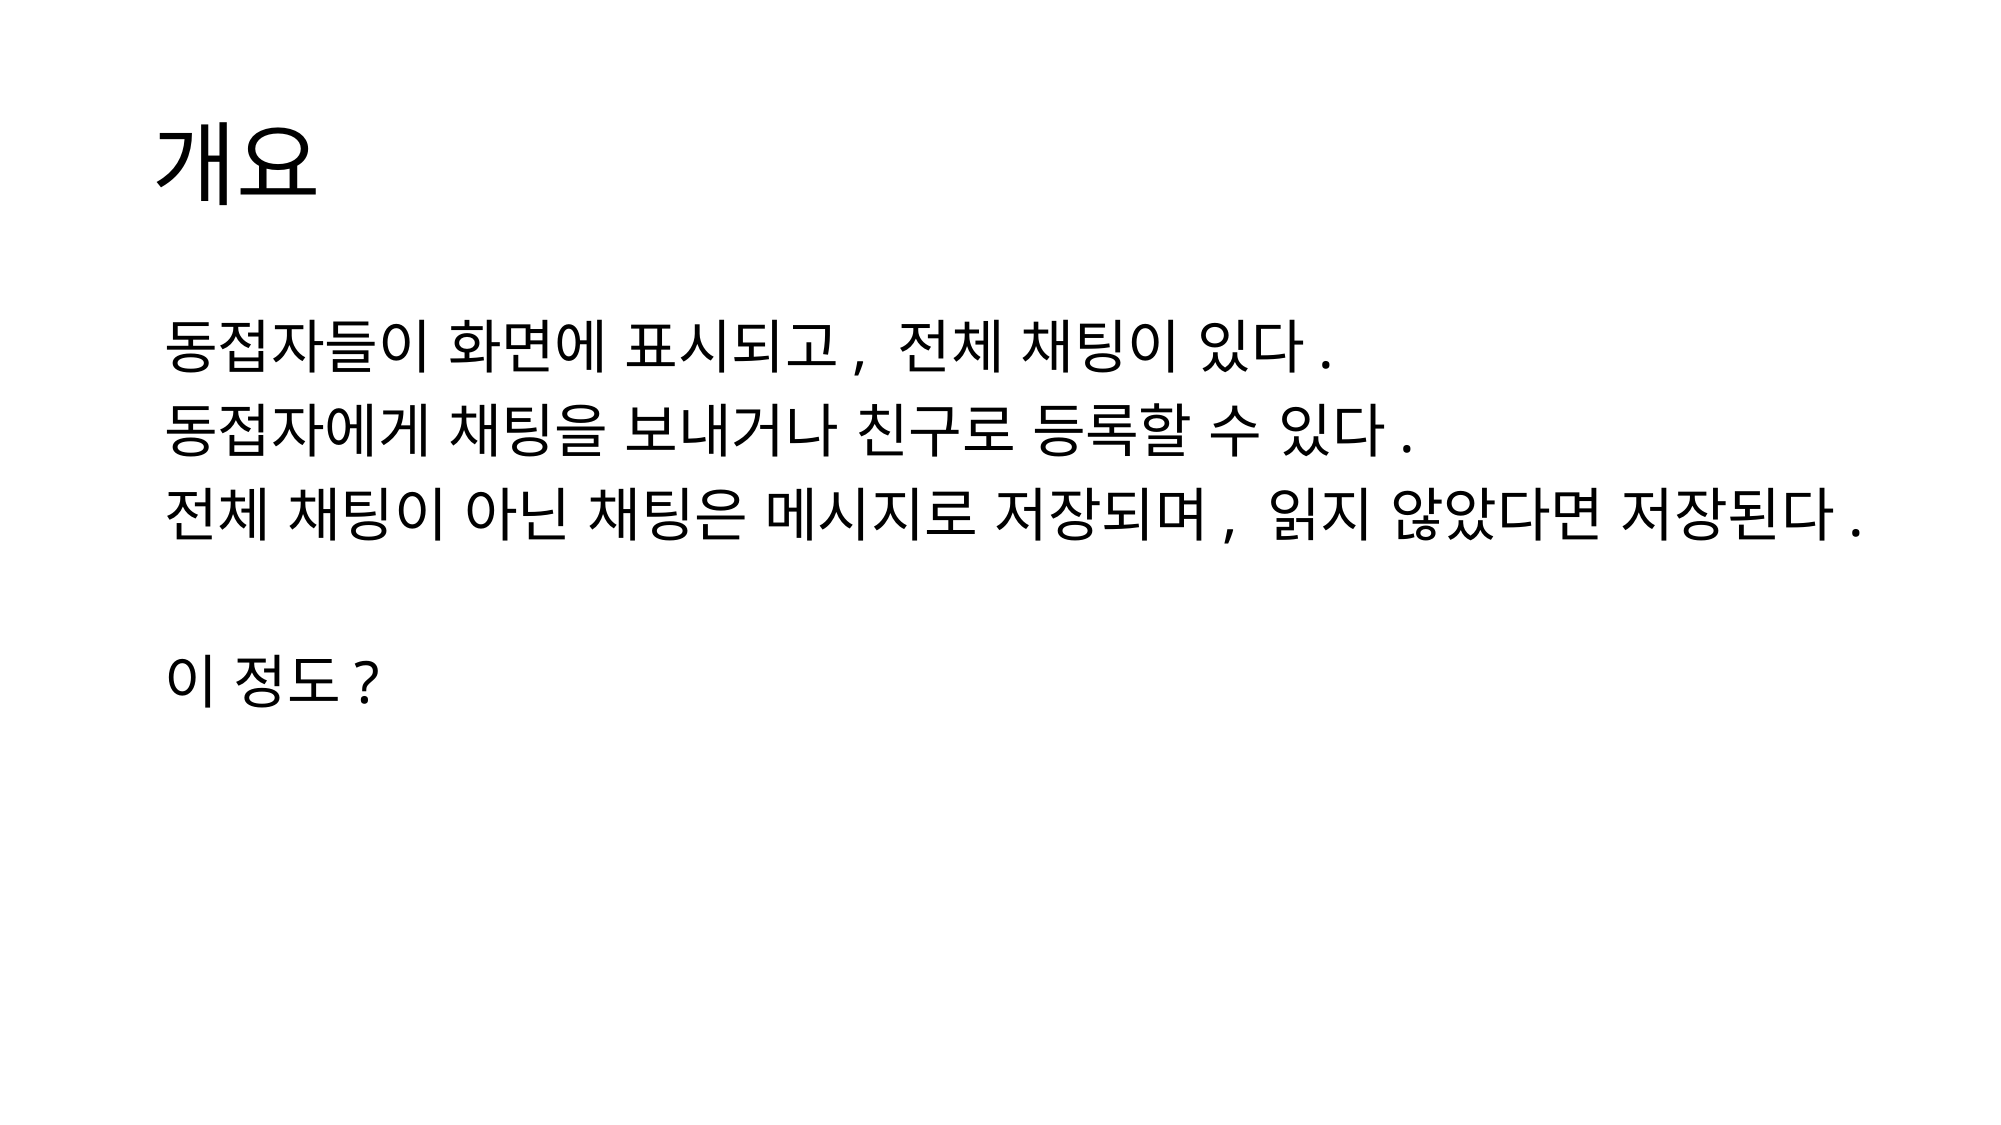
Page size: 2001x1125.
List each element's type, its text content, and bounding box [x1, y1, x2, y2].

title 개요 [137, 59, 1863, 278]
list [137, 299, 1863, 1014]
text_box 동접자들이 화면에 표시되고, 전체 채팅이 있다. 동접자에게 채팅을 보내거나 친구로 등록할 수 있다. 전체 채팅이 아닌 채팅은 메시지로 저장되며, 읽지 않았다면 저장된다. 이 정도? [149, 311, 1875, 1026]
